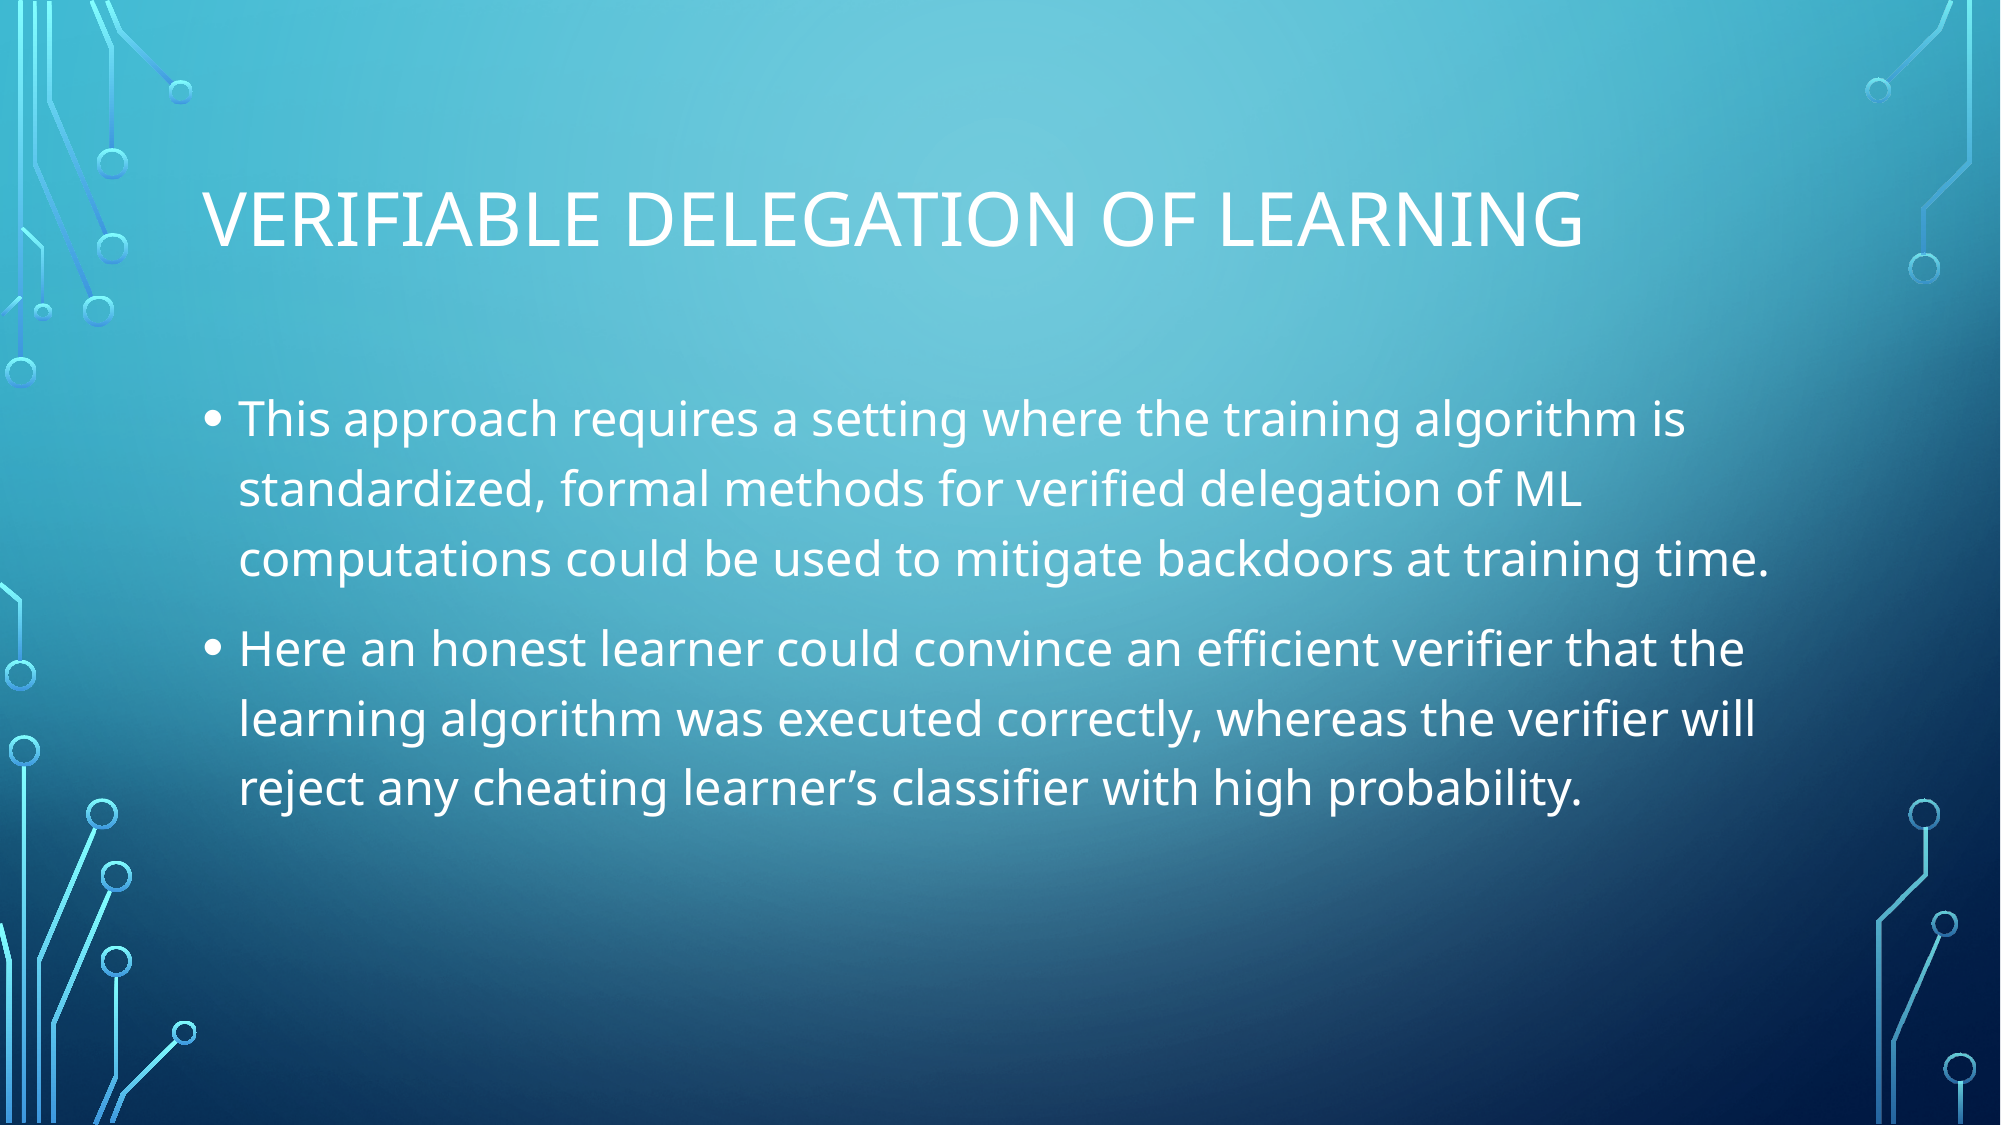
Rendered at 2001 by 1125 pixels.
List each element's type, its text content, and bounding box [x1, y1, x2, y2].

title Verifiable Delegation of Learning [187, 101, 1813, 344]
list This approach requires a setting where the training algorithm is standardized, formal methods for verified delegation of ML computations could be used to mitigate backdoors at training time. Here an honest learner could convince an efficient verifier that the learning algorithm was executed correctly, whereas the verifier will reject any cheating learner’s classifier with high probability. [187, 369, 1813, 950]
